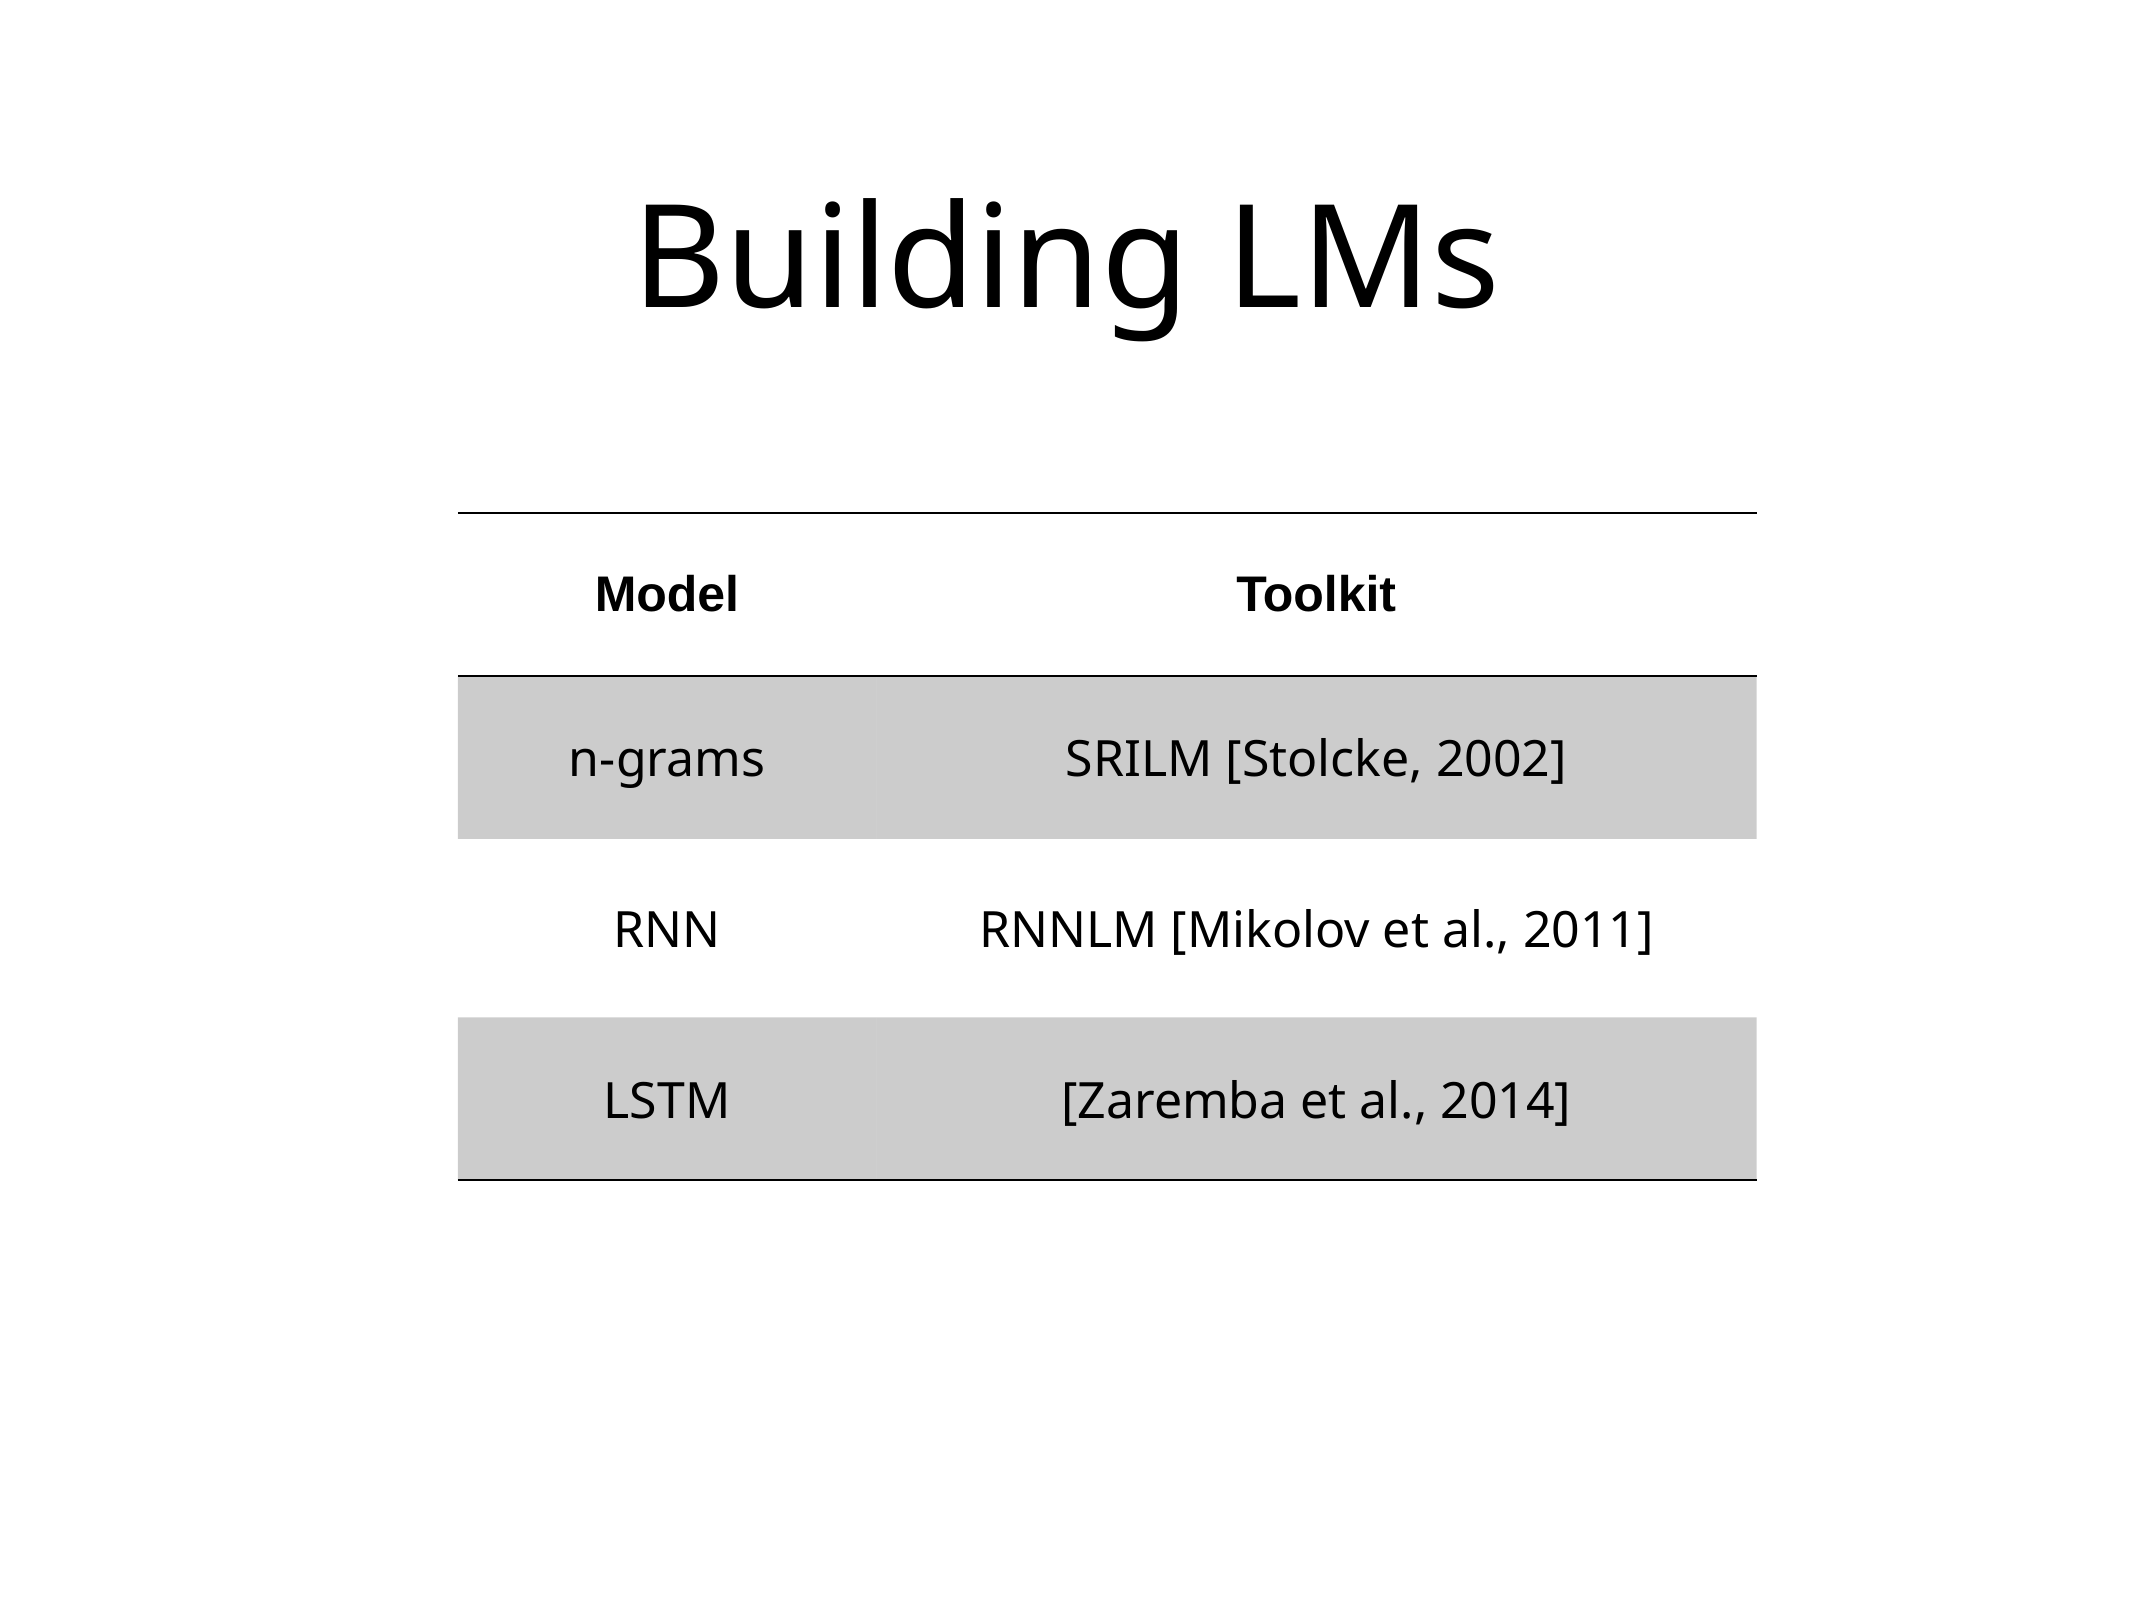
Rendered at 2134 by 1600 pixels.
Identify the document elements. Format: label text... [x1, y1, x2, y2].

title Building LMs [155, 72, 1978, 428]
table_cell RNN [458, 839, 876, 1017]
table_cell LSTM [458, 1017, 876, 1179]
table_cell [Zaremba et al., 2014] [876, 1017, 1757, 1179]
table_header Model [458, 514, 876, 675]
table_cell n-grams [458, 677, 876, 839]
table_cell SRILM [Stolcke, 2002] [876, 677, 1757, 839]
table_header Toolkit [876, 514, 1757, 675]
table_cell RNNLM [Mikolov et al., 2011] [876, 839, 1757, 1017]
